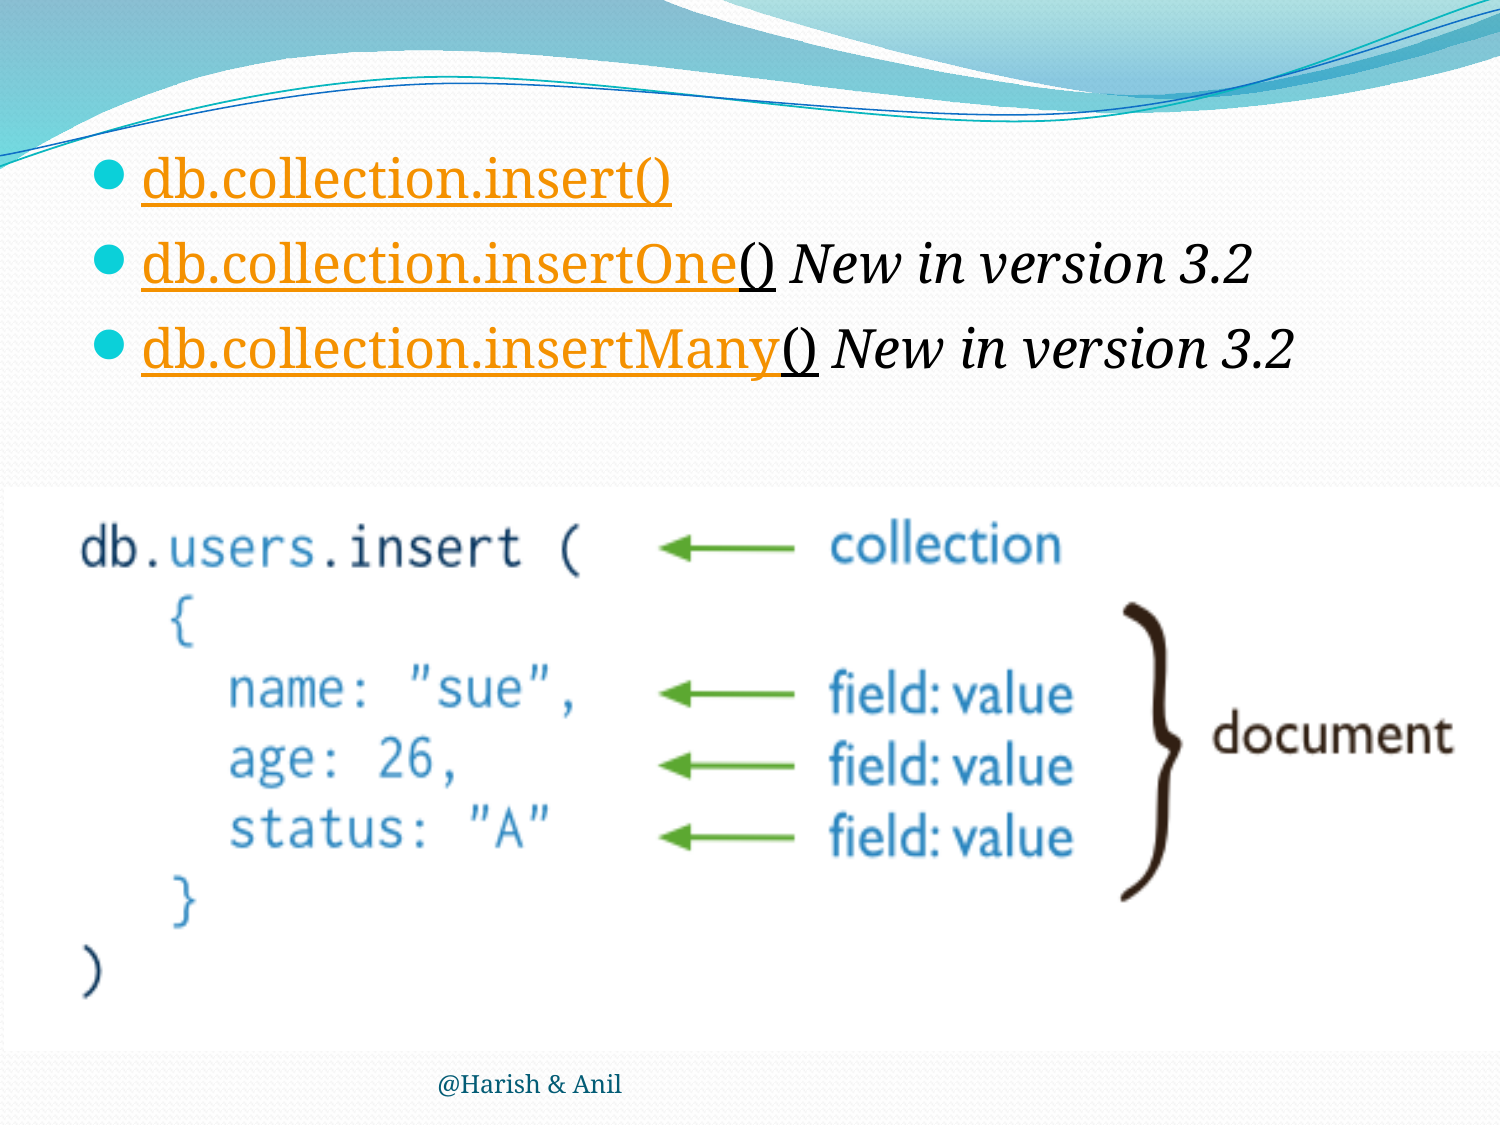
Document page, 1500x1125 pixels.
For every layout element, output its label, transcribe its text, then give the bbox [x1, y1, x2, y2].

picture [3, 487, 1500, 1051]
footer @Harish & Anil [437, 1063, 988, 1103]
list db.collection.insert() db.collection.insertOne() New in version 3.2 db.collection.insertMany() New in version 3.2 [75, 137, 1425, 486]
